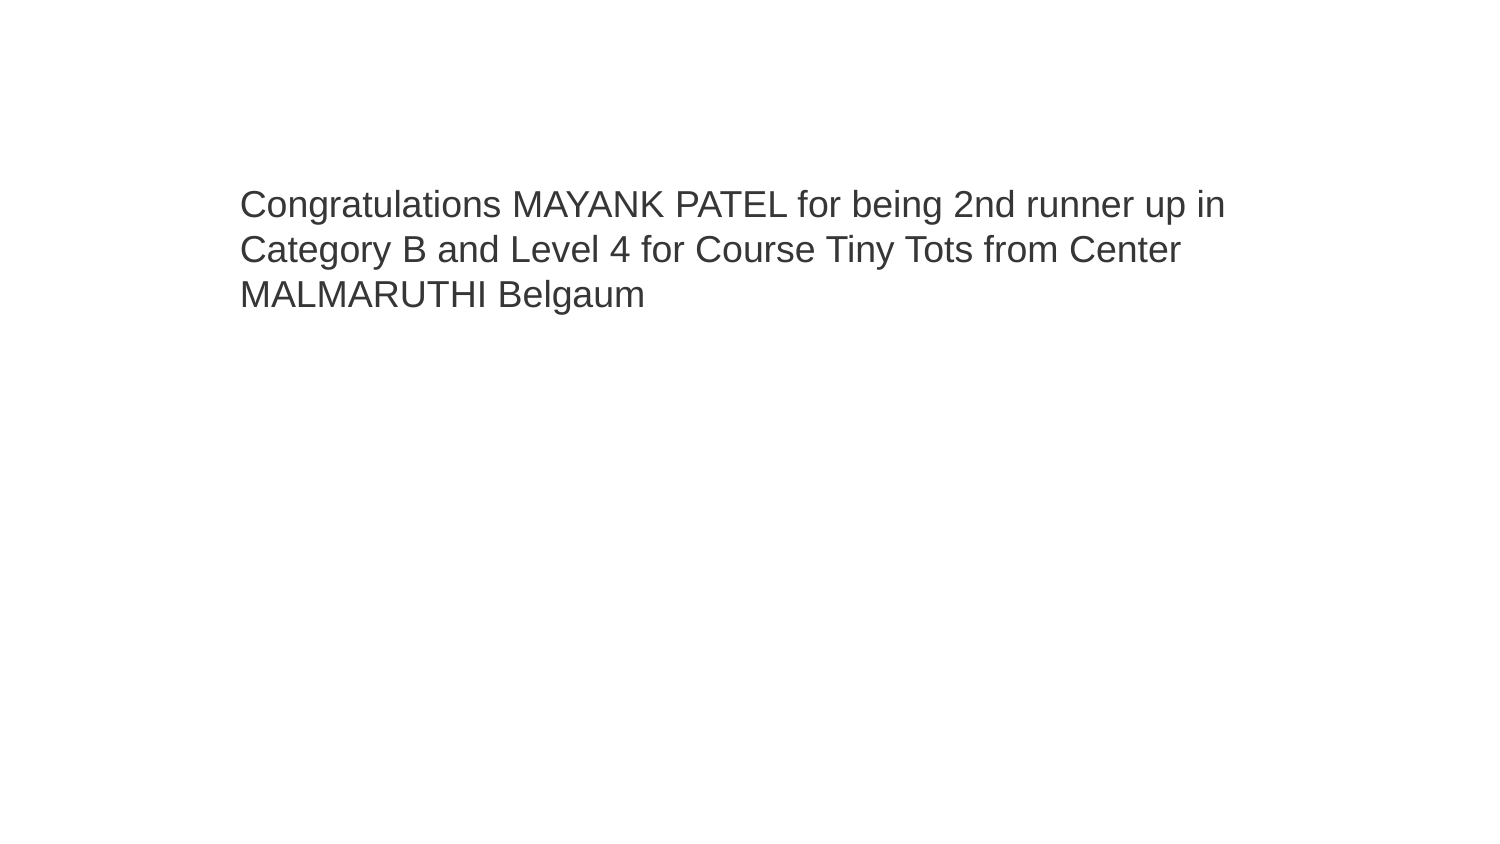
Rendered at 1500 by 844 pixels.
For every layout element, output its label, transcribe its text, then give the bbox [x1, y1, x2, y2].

text_box Congratulations MAYANK PATEL for being 2nd runner up in Category B and Level 4 for Course Tiny Tots from Center MALMARUTHI Belgaum [224, 224, 1350, 270]
